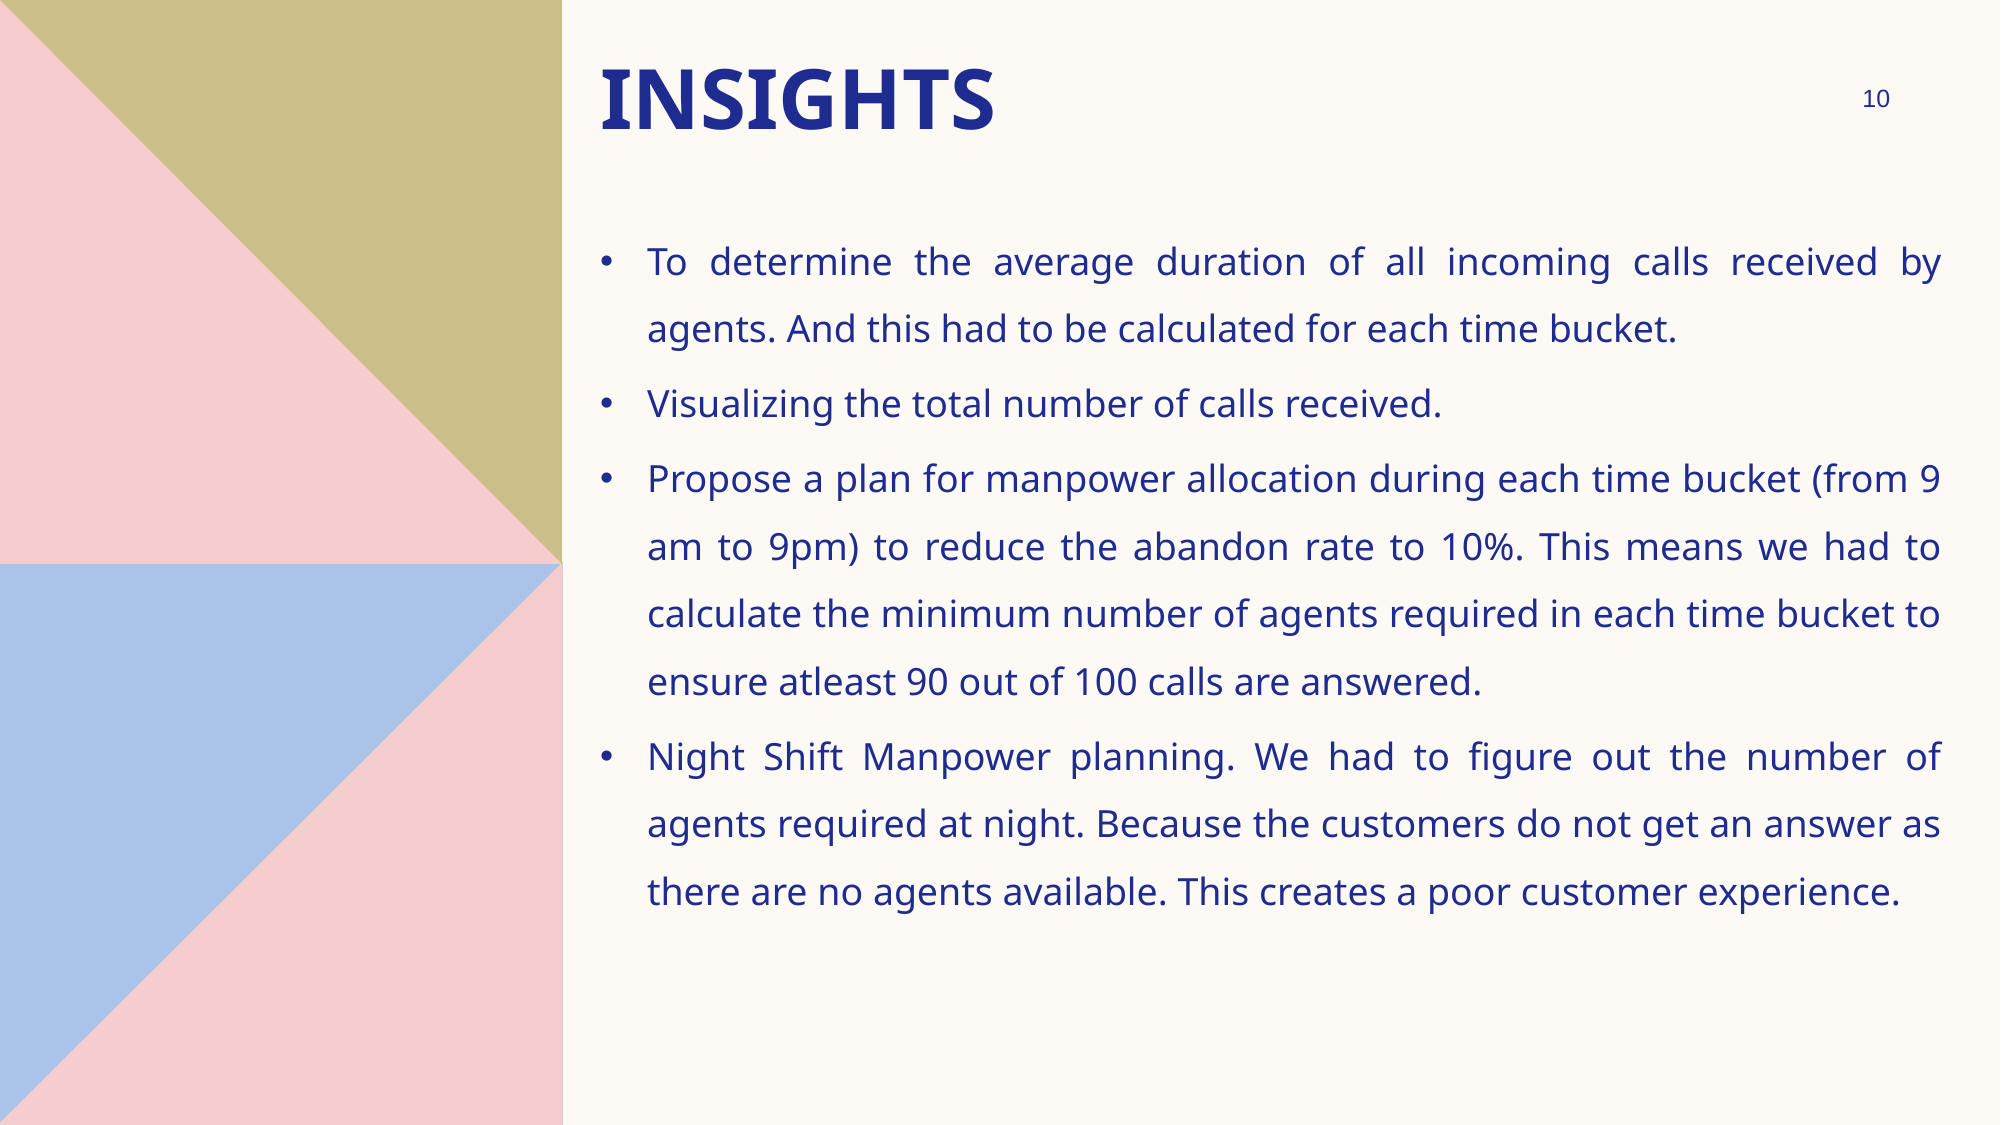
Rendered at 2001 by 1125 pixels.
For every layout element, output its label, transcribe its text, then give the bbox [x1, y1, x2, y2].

list To determine the average duration of all incoming calls received by agents. And this had to be calculated for each time bucket. Visualizing the total number of calls received. Propose a plan for manpower allocation during each time bucket (from 9 am to 9pm) to reduce the abandon rate to 10%. This means we had to calculate the minimum number of agents required in each time bucket to ensure atleast 90 out of 100 calls are answered. Night Shift Manpower planning. We had to figure out the number of agents required at night. Because the customers do not get an answer as there are no agents available. This creates a poor customer experience. [585, 207, 1958, 1050]
title insights [585, 38, 1796, 165]
slide_number 10 [1795, 75, 1958, 120]
